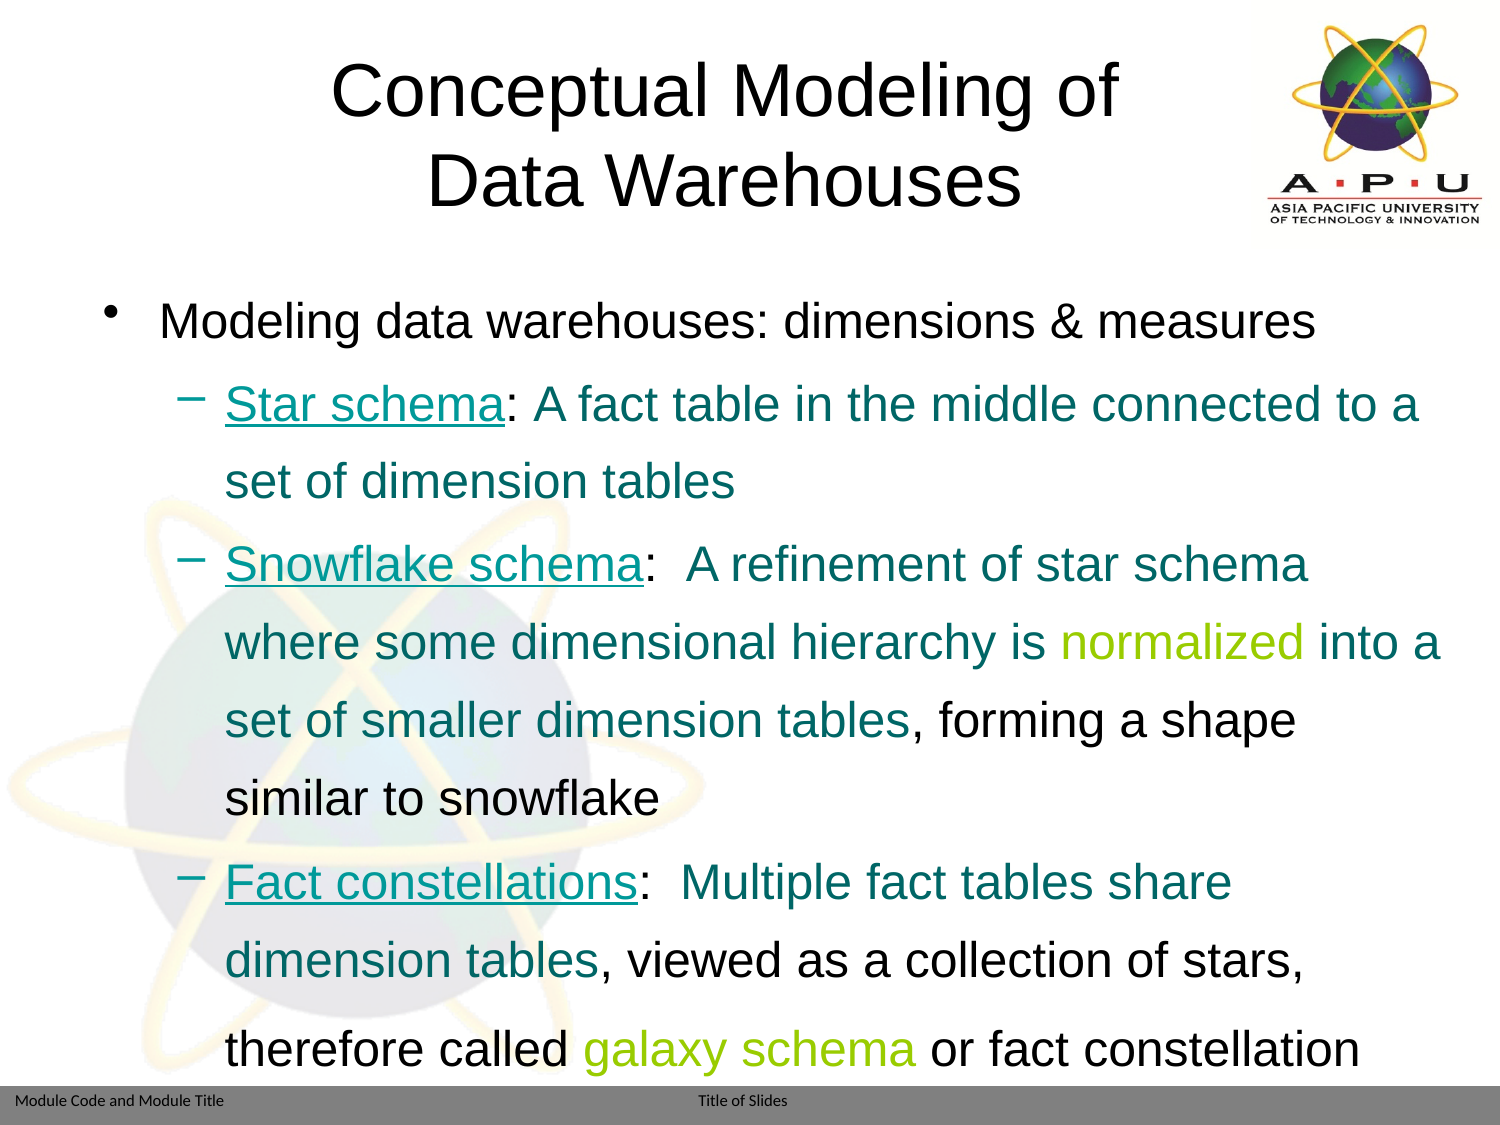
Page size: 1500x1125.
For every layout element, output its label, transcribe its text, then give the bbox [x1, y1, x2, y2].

title Conceptual Modeling of Data Warehouses [275, 62, 1175, 200]
picture [1251, 0, 1500, 249]
list Modeling data warehouses: dimensions & measures Star schema: A fact table in the middle connected to a set of dimension tables Snowflake schema: A refinement of star schema where some dimensional hierarchy is normalized into a set of smaller dimension tables, forming a shape similar to snowflake Fact constellations: Multiple fact tables share dimension tables, viewed as a collection of stars, therefore called galaxy schema or fact constellation [87, 262, 1463, 1060]
